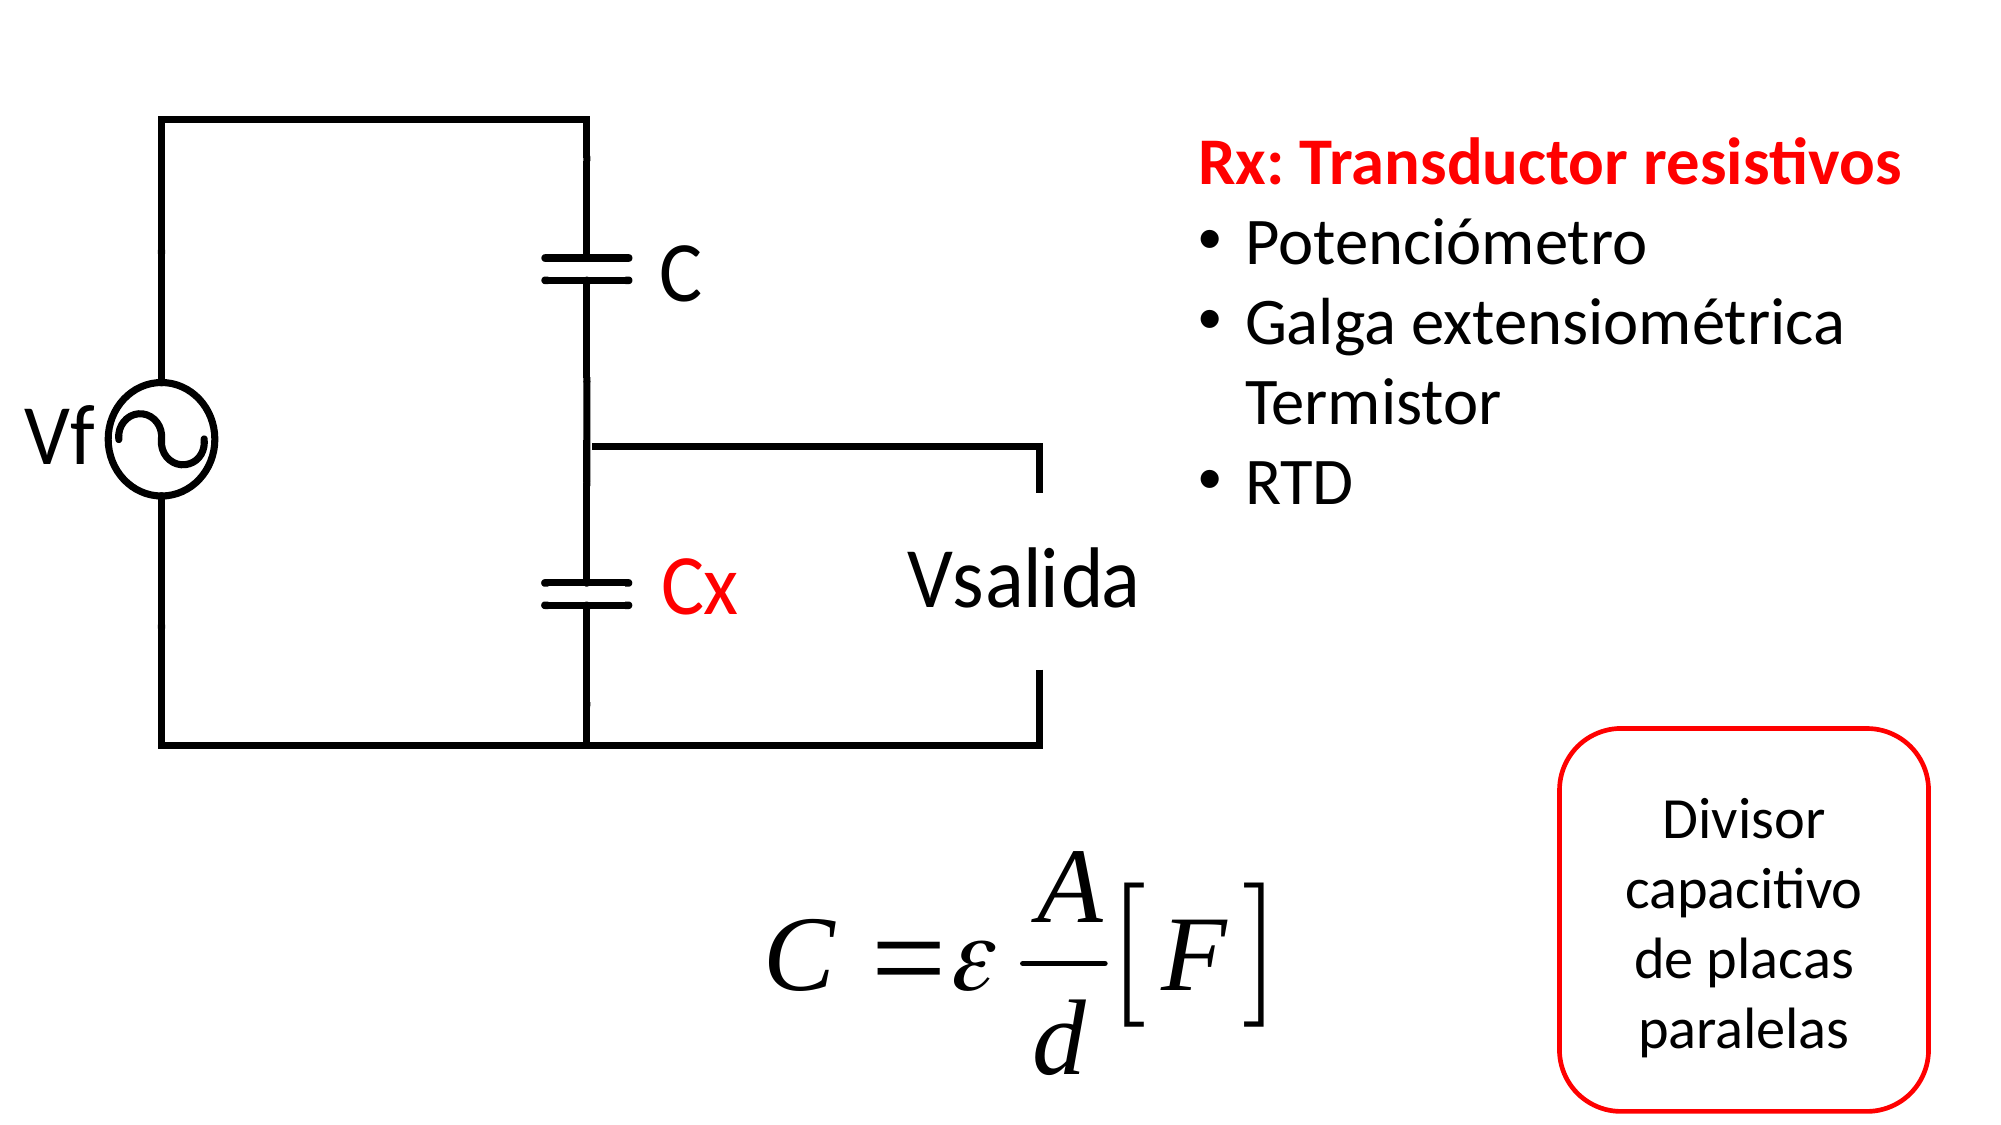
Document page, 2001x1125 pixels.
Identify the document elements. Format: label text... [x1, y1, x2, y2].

text_box Divisor capacitivo de placas paralelas [1558, 727, 1930, 1113]
text_box Rx: Transductor resistivos Potenciómetro Galga extensiométrica Termistor RTD [1183, 110, 1929, 526]
picture [0, 111, 1217, 749]
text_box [750, 820, 1289, 1098]
